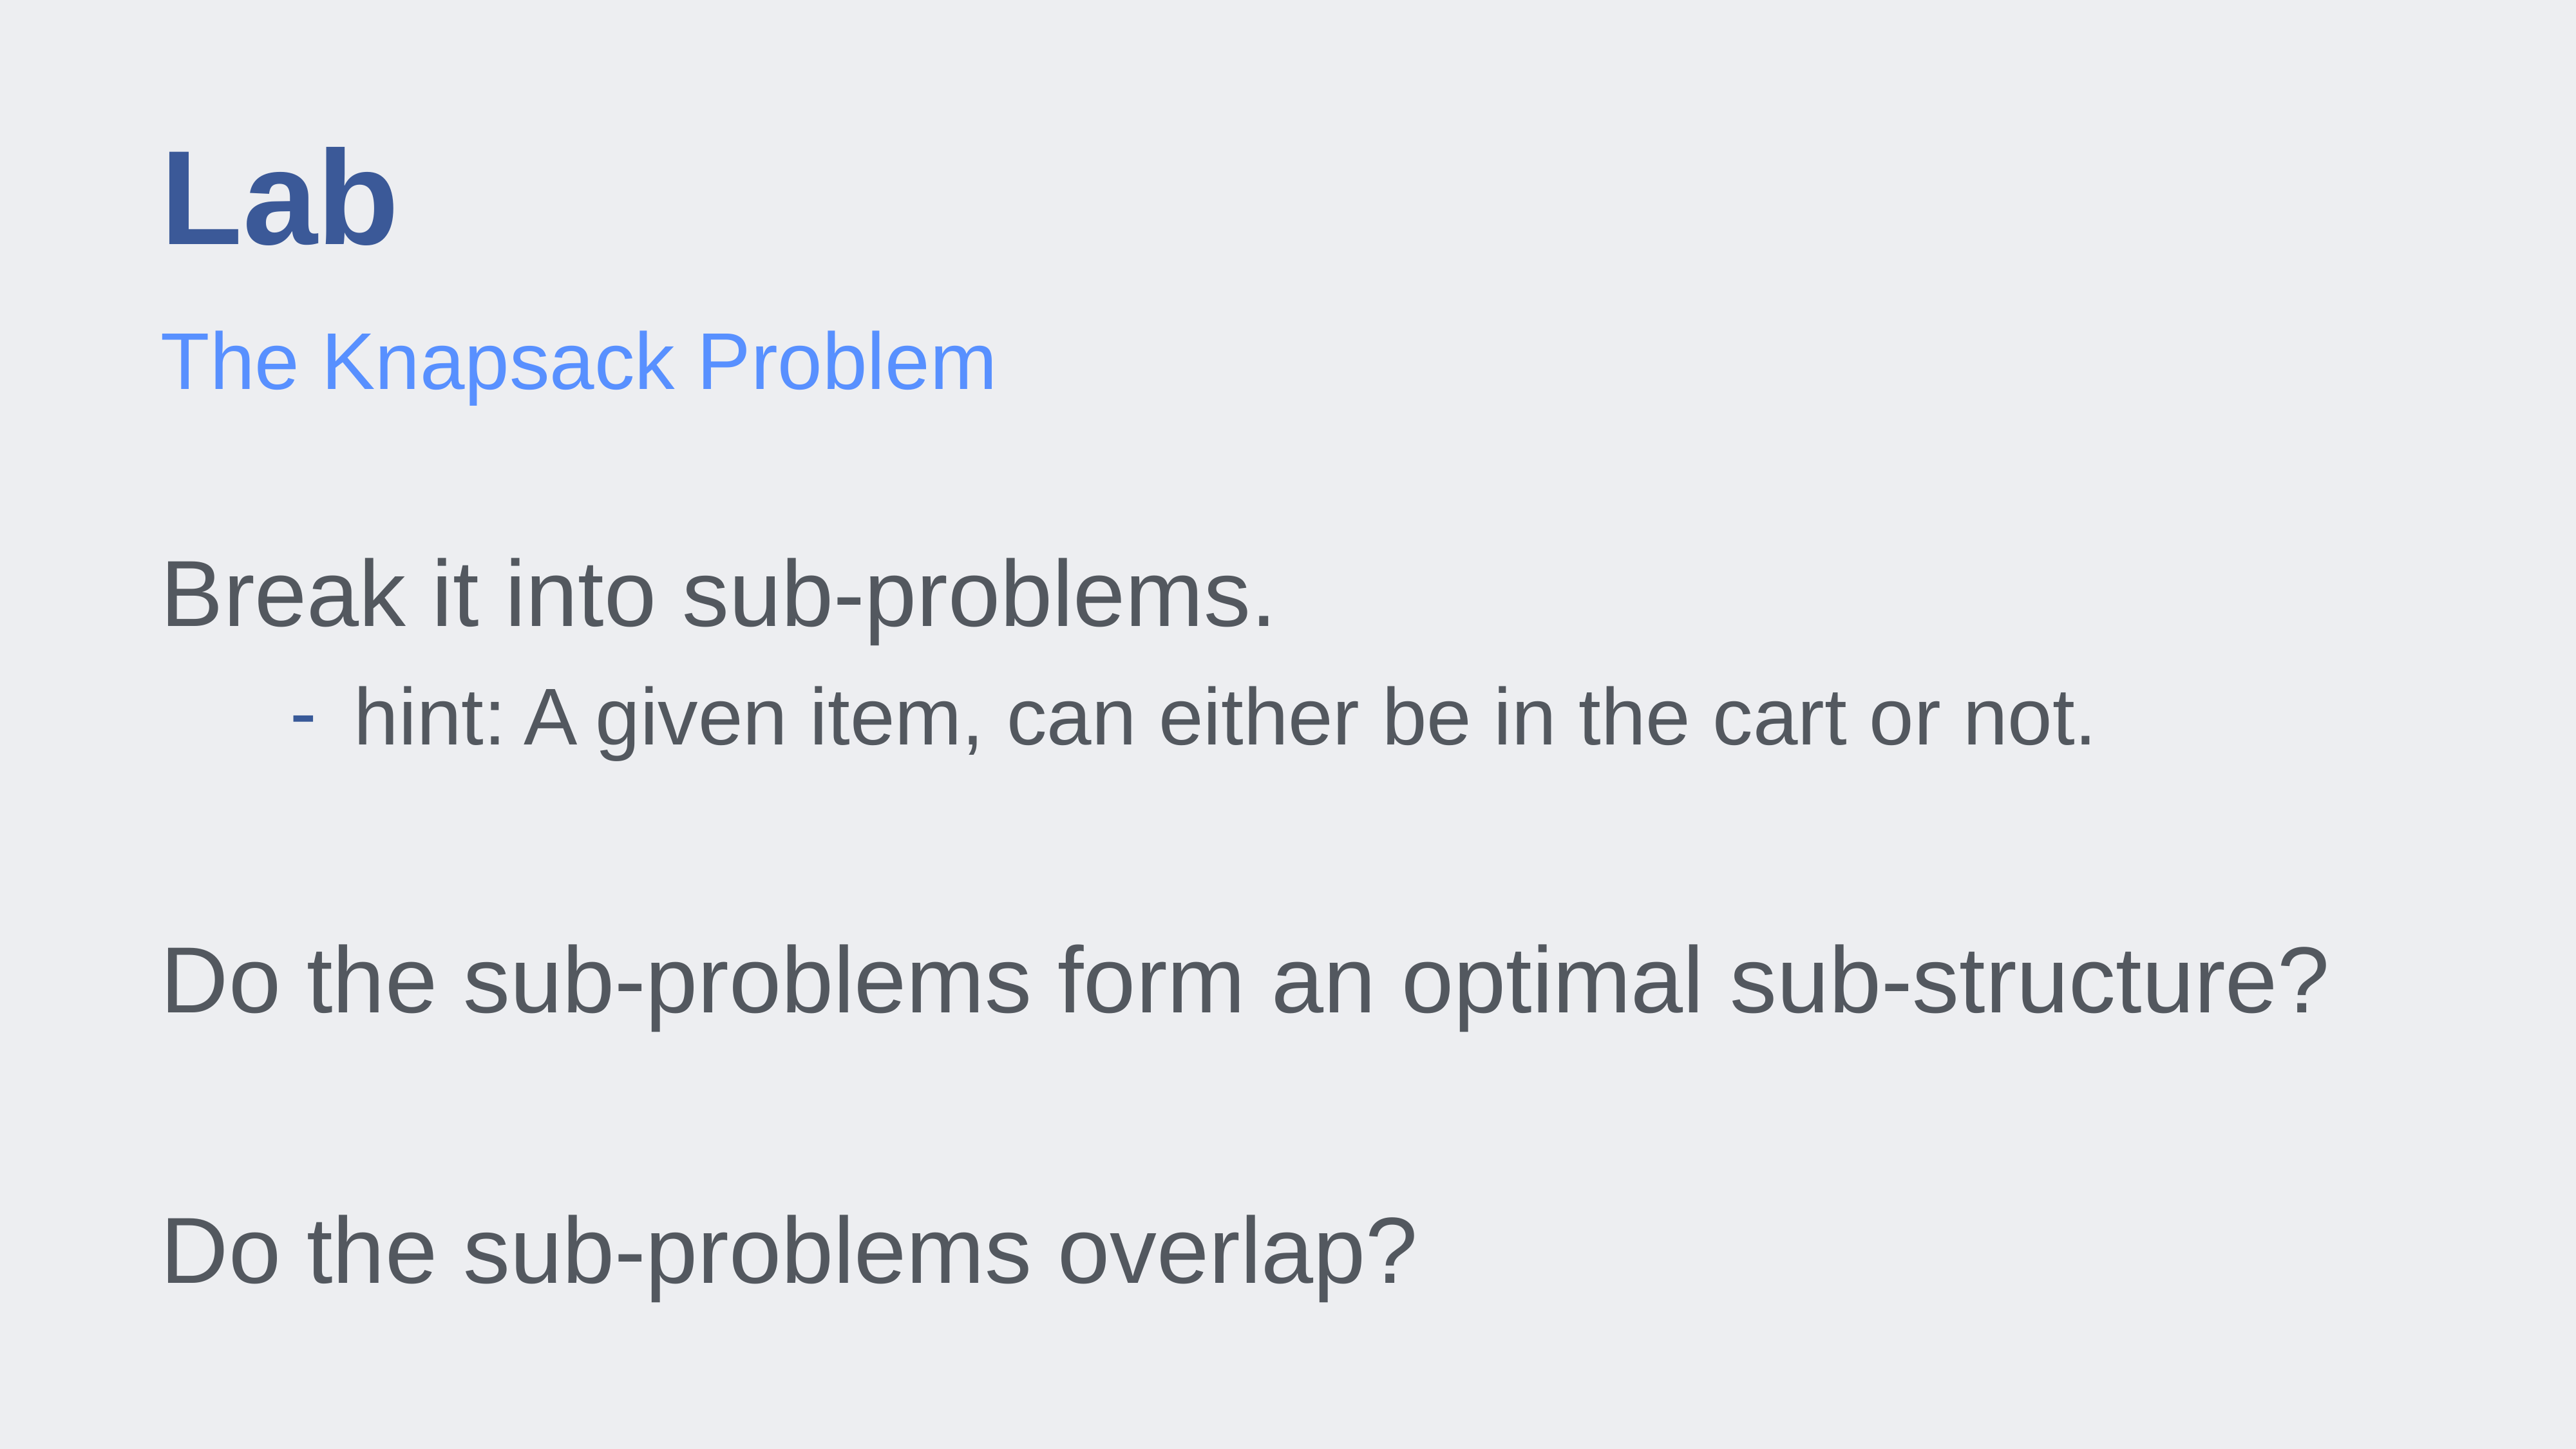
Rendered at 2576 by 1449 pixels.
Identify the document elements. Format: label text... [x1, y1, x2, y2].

list Break it into sub-problems. hint: A given item, can either be in the cart or not. Do the sub-problems form an optimal sub-structure? Do the sub-problems overlap? [160, 509, 2415, 1154]
list The Knapsack Problem [160, 308, 2415, 427]
title Lab [160, 109, 2415, 305]
